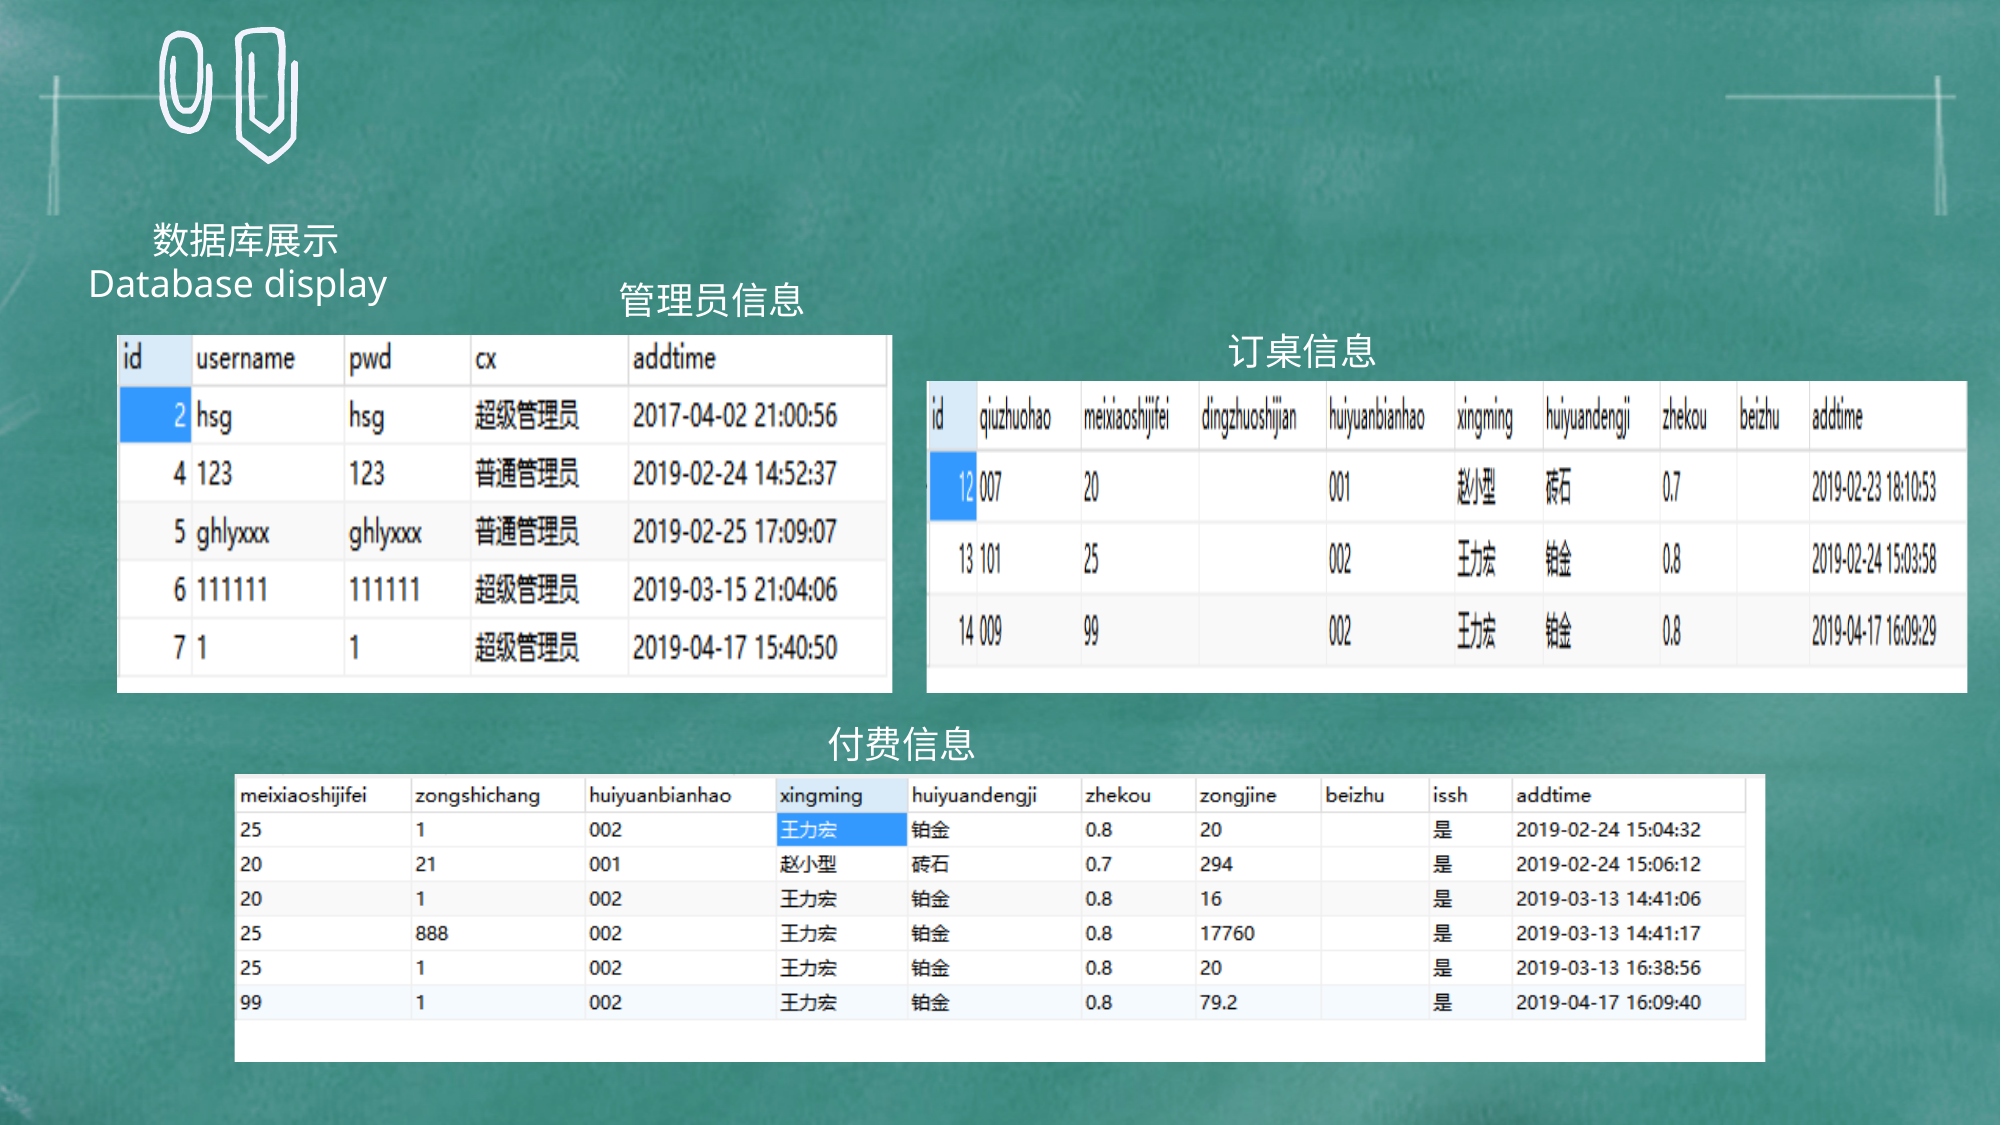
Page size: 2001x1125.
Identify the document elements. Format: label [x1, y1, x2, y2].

text_box [234, 774, 1766, 1062]
text_box [117, 335, 893, 693]
text_box [926, 381, 1968, 693]
text_box [23, 27, 452, 314]
picture [0, 0, 2000, 1125]
